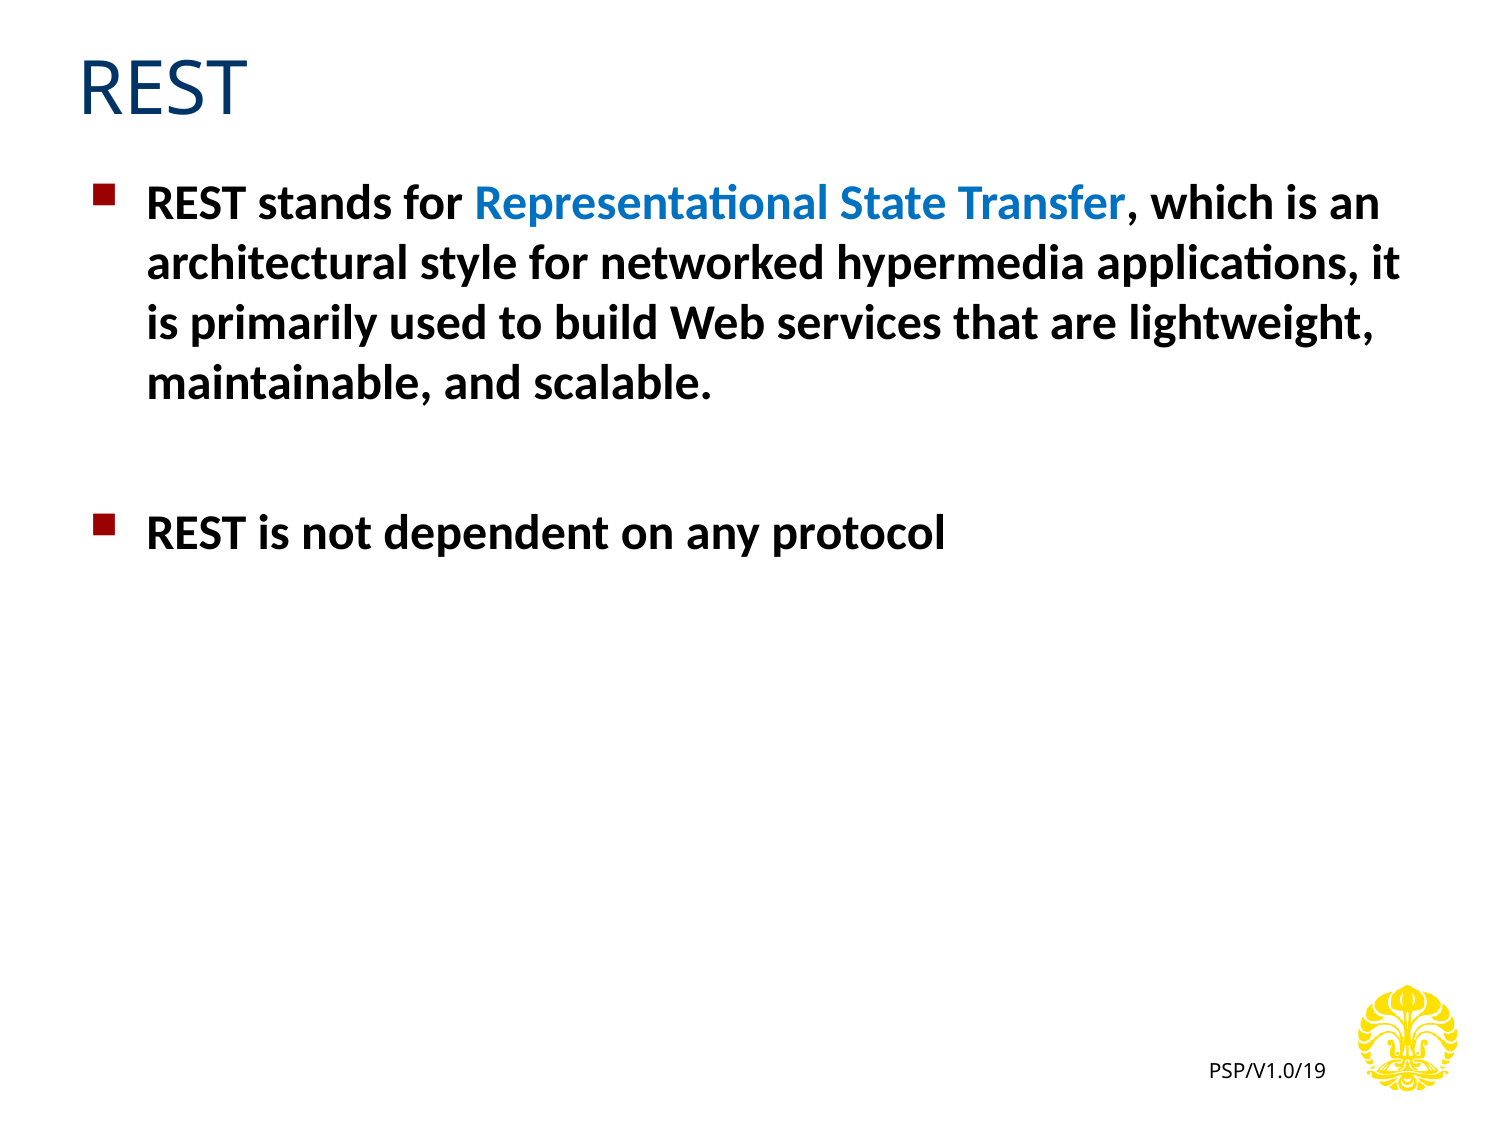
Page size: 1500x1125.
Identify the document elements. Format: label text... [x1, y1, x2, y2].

list REST stands for Representational State Transfer, which is an architectural style for networked hypermedia applications, it is primarily used to build Web services that are lightweight, maintainable, and scalable. REST is not dependent on any protocol [75, 162, 1443, 1038]
title REST [62, 32, 1402, 138]
